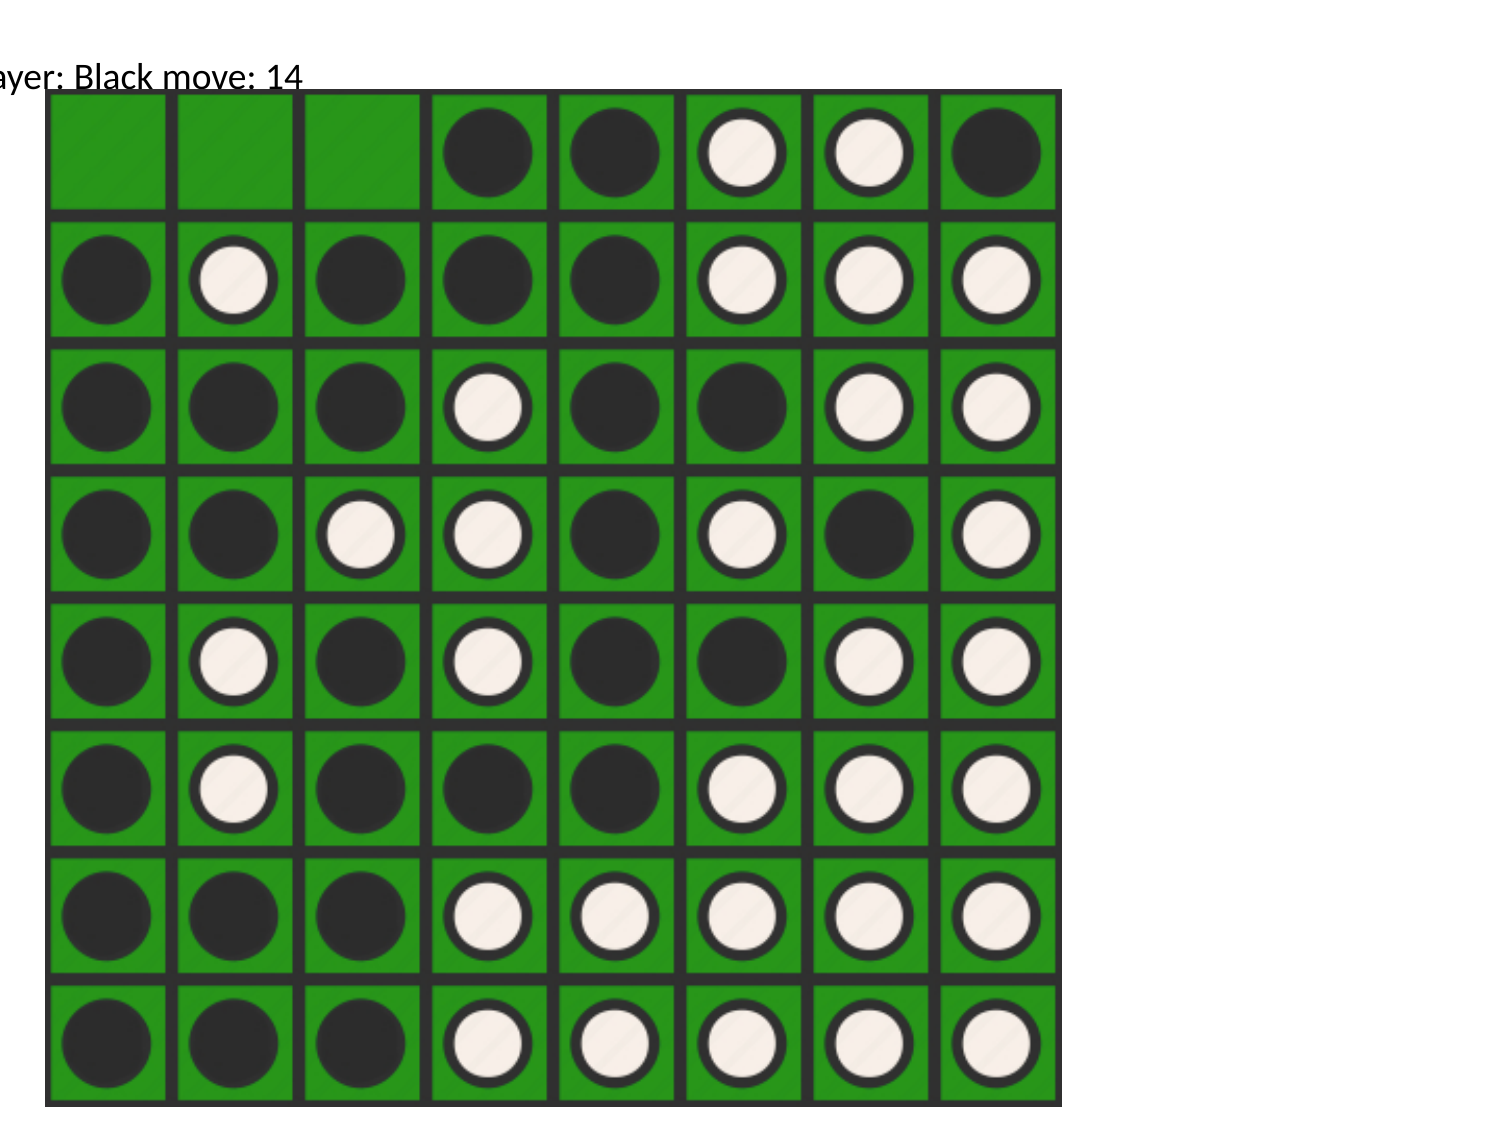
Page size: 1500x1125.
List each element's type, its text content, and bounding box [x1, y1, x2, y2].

picture [44, 89, 1062, 1107]
text_box turn: 59 player: Black move: 14 [0, 44, 319, 105]
